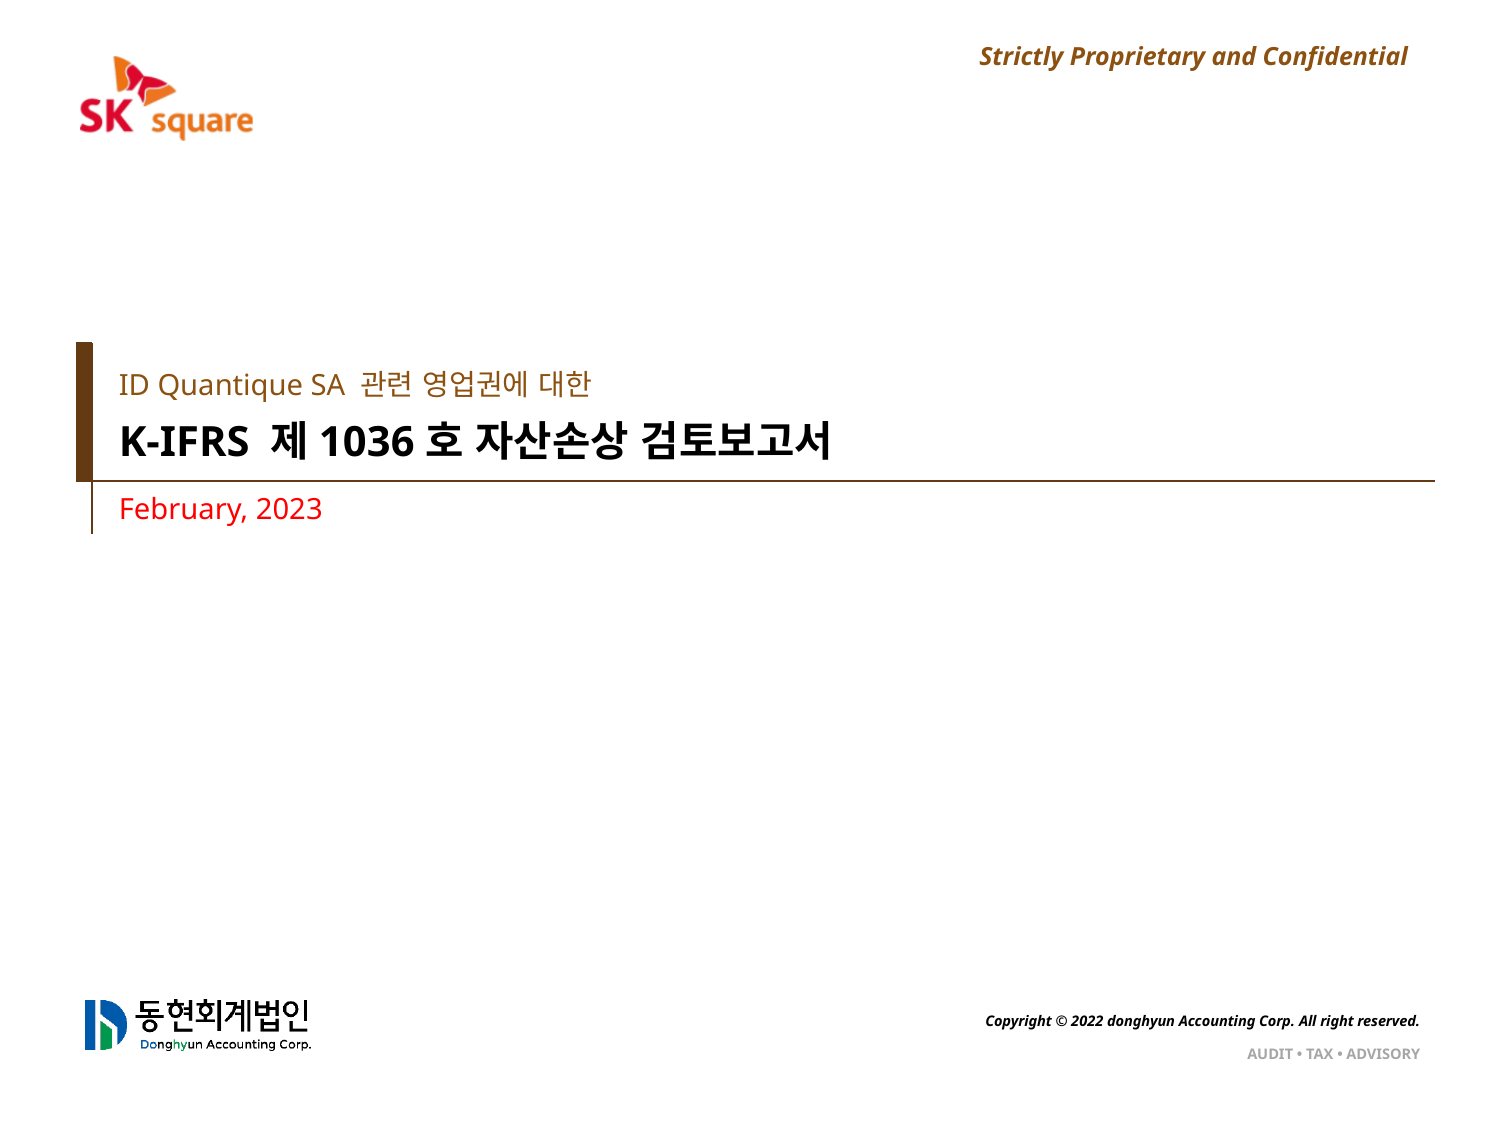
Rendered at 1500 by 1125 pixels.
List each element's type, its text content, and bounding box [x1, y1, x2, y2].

text_box February, 2023 [103, 483, 789, 533]
picture [76, 52, 260, 148]
text_box ID Quantique SA 관련 영업권에 대한 [103, 352, 1049, 407]
text_box [76, 342, 92, 480]
text_box Copyright © 2022 donghyun Accounting Corp. All right reserved. [860, 1004, 1436, 1037]
text_box K-IFRS 제1036호 자산손상 검토보고서 [103, 407, 1403, 473]
text_box Strictly Proprietary and Confidential [750, 33, 1424, 79]
text_box AUDIT • TAX • ADVISORY [1210, 1037, 1435, 1071]
picture [85, 999, 311, 1051]
